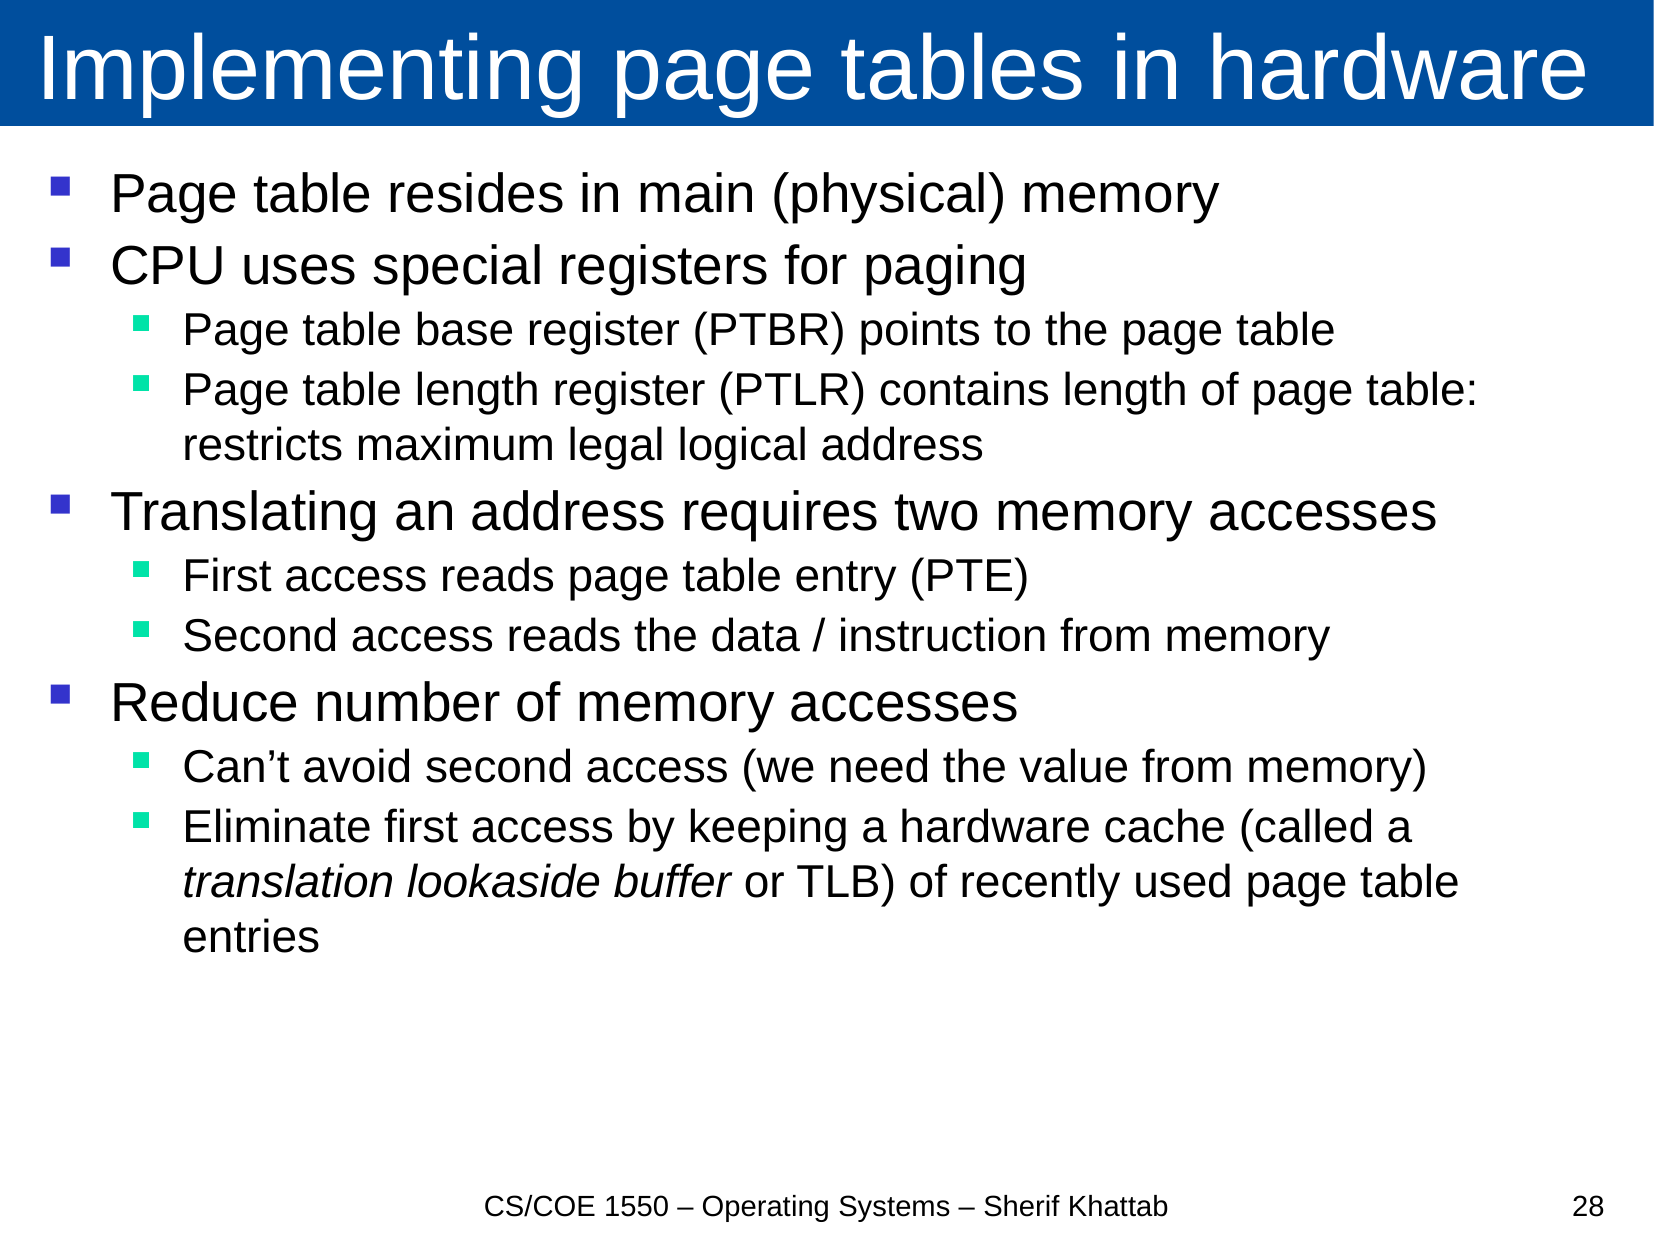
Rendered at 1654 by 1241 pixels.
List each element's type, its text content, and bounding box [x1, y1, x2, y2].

title Implementing page tables in hardware [0, 0, 1654, 126]
footer CS/COE 1550 – Operating Systems – Sherif Khattab [337, 1185, 1316, 1230]
slide_number 28 [1550, 1185, 1620, 1230]
list Page table resides in main (physical) memory CPU uses special registers for paging Page table base register (PTBR) points to the page table Page table length register (PTLR) contains length of page table: restricts maximum legal logical address Translating an address requires two memory accesses First access reads page table entry (PTE) Second access reads the data / instruction from memory Reduce number of memory accesses Can’t avoid second access (we need the value from memory) Eliminate first access by keeping a hardware cache (called a translation lookaside buffer or TLB) of recently used page table entries [33, 150, 1620, 1158]
